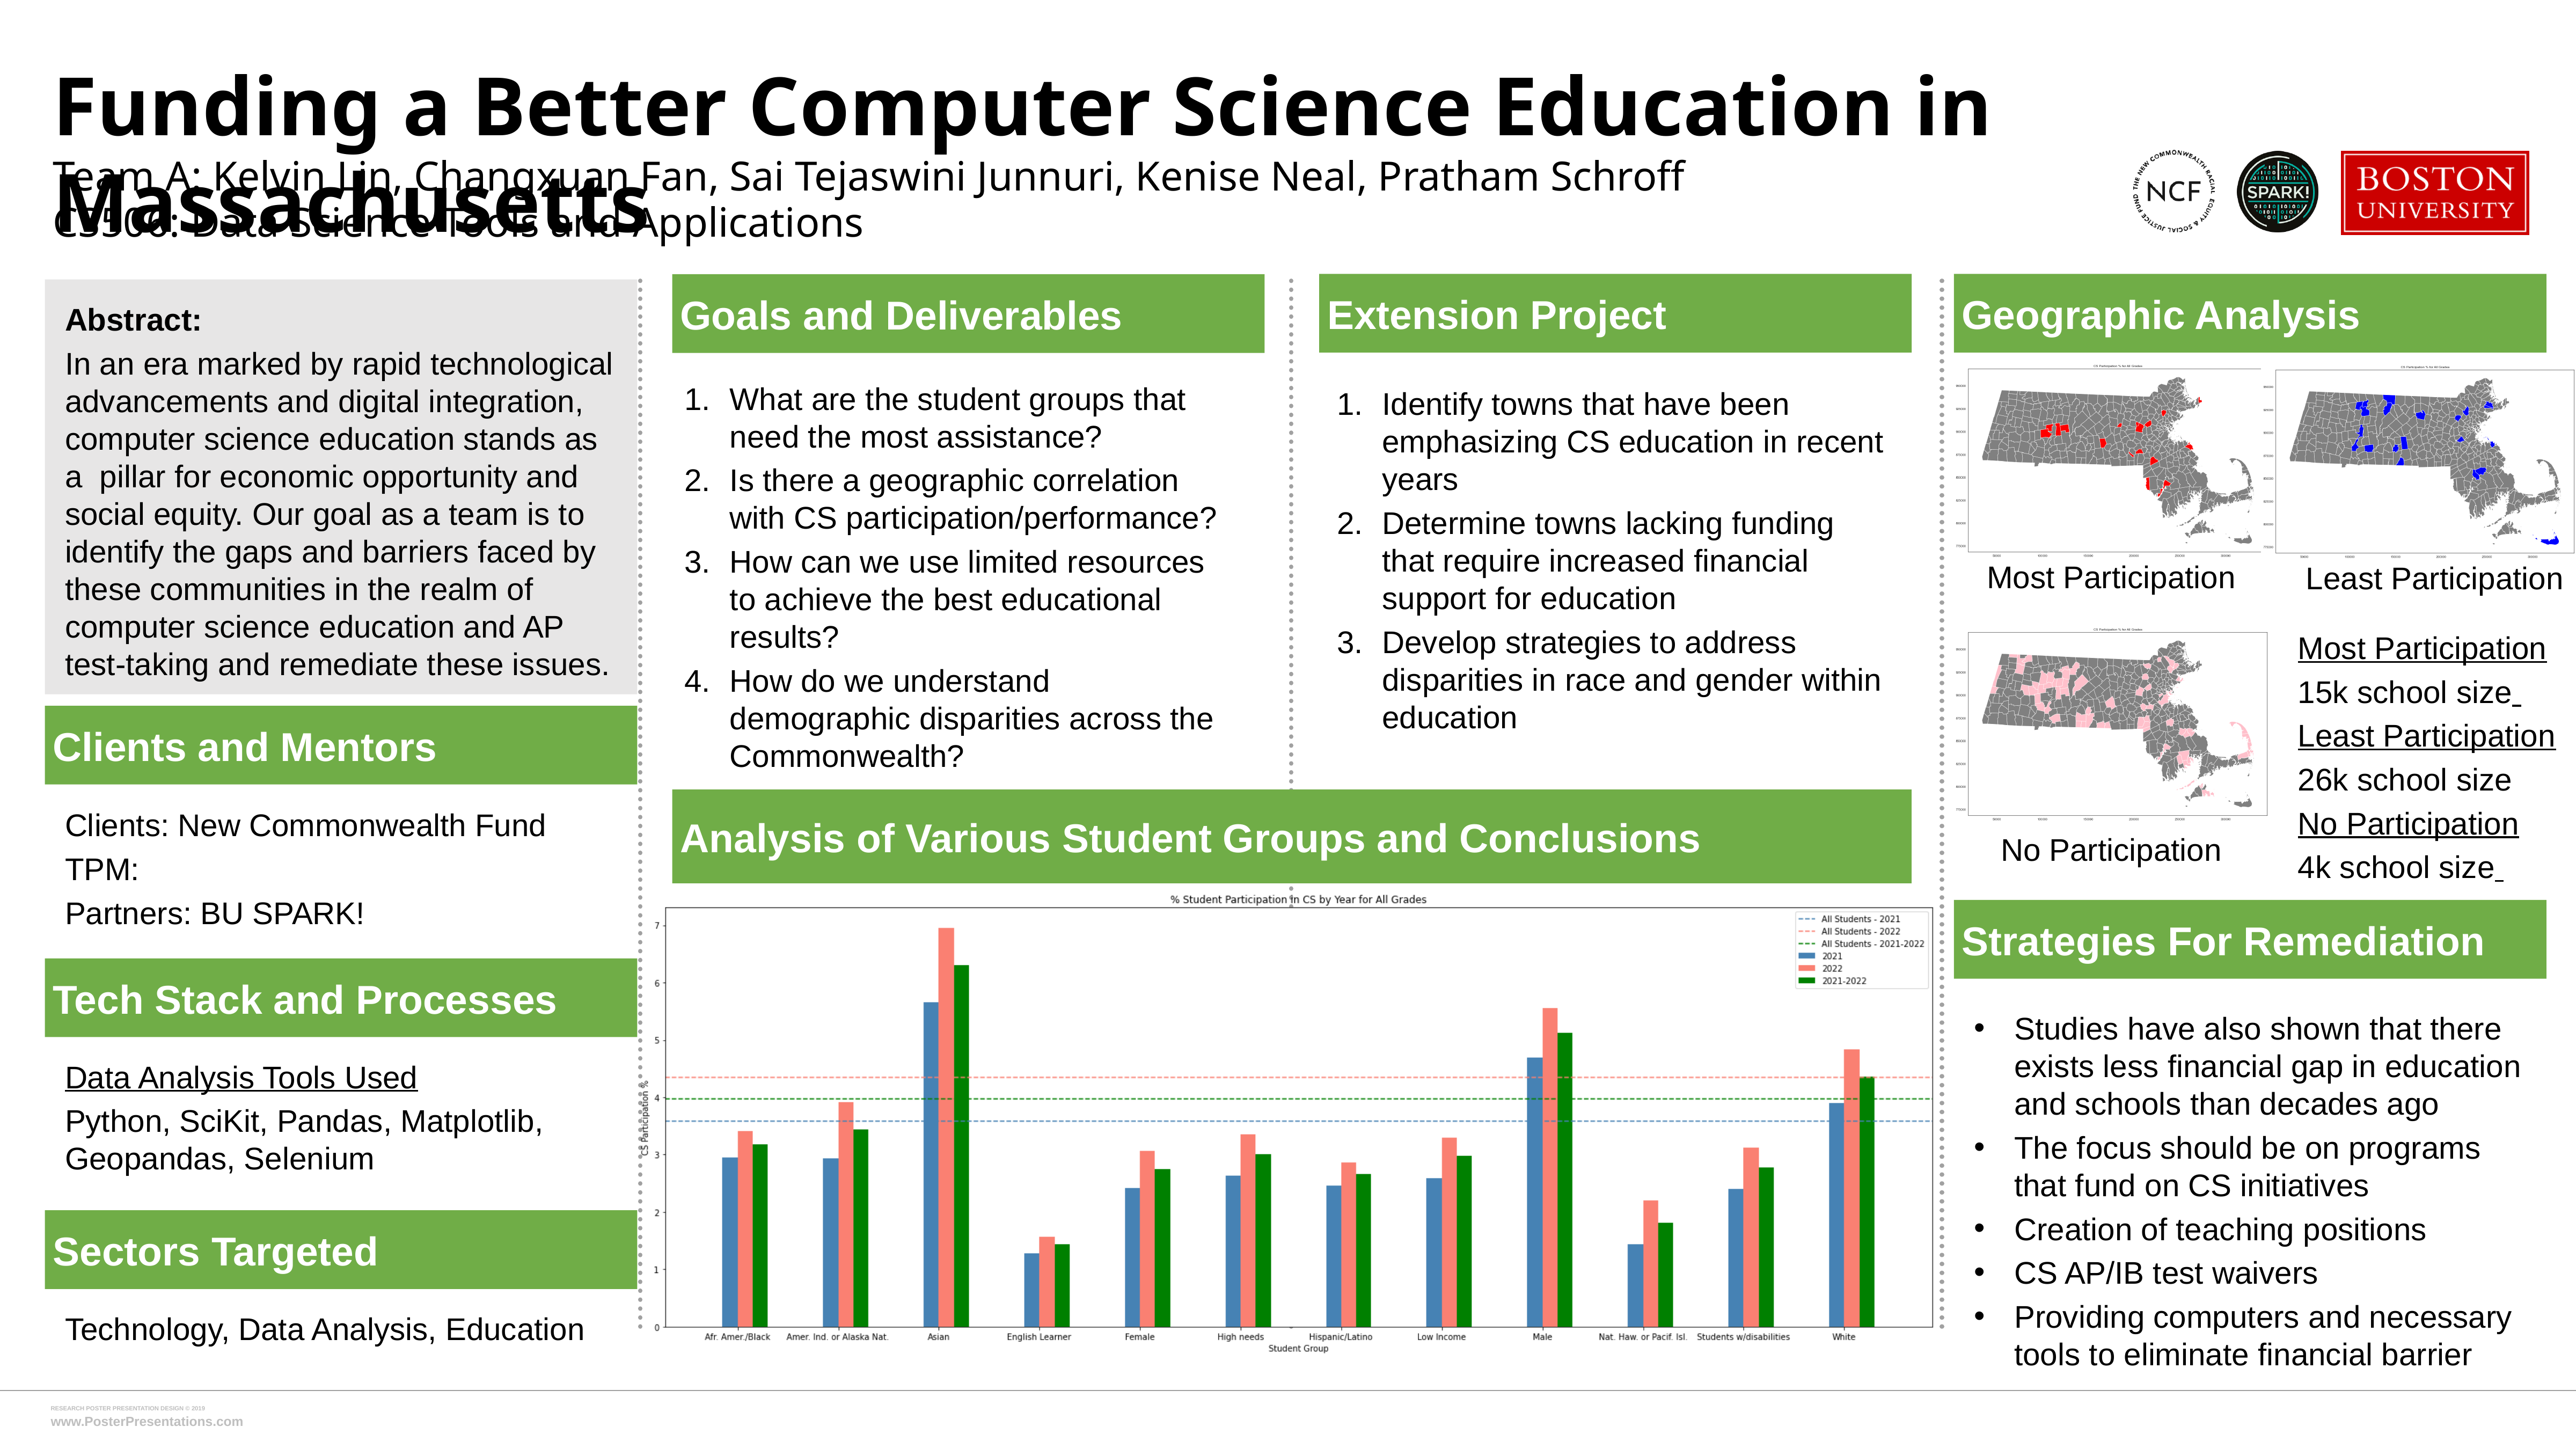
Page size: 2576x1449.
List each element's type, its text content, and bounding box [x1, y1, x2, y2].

picture [1953, 626, 2269, 823]
list CS506: Data Science Tools and Applications [45, 193, 2529, 251]
text_box No Participation [1921, 809, 2278, 879]
list Abstract: In an era marked by rapid technological advancements and digital integration, computer science education stands as a pillar for economic opportunity and social equity. Our goal as a team is to identify the gaps and barriers faced by these communities in the realm of computer science education and AP test-taking and remediate these issues. [45, 279, 638, 694]
text_box What are the student groups that need the most assistance? Is there a geographic correlation with CS participation/performance? How can we use limited resources to achieve the best educational results? How do we understand demographic disparities across the Commonwealth? [664, 358, 1257, 787]
list Funding a Better Computer Science Education in Massachusetts [45, 51, 2529, 142]
text_box Strategies For Remediation [1953, 899, 2546, 979]
text_box Most Participation 15k school size Least Participation 26k school size No Participation 4k school size [2278, 608, 2576, 989]
text_box Sectors Targeted [45, 1210, 478, 1289]
text_box Least Participation [2245, 564, 2576, 607]
text_box Analysis of Various Student Groups and Conclusions [672, 789, 1912, 883]
picture [2237, 150, 2318, 232]
text_box Data Analysis Tools Used Python, SciKit, Pandas, Matplotlib, Geopandas, Selenium [45, 1037, 632, 1210]
text_box Goals and Deliverables [672, 274, 1265, 353]
text_box Technology, Data Analysis, Education [45, 1289, 478, 1398]
picture [2133, 150, 2215, 232]
list Team A: Kelvin Lin, Changxuan Fan, Sai Tejaswini Junnuri, Kenise Neal, Pratham Schroff [45, 147, 2529, 188]
list Clients and Mentors [45, 706, 638, 785]
text_box Most Participation [1921, 537, 2245, 606]
list Clients: New Commonwealth Fund TPM: Partners: BU SPARK! [45, 785, 638, 958]
text_box Identify towns that have been emphasizing CS education in recent years Determine towns lacking funding that require increased financial support for education Develop strategies to address disparities in race and gender within education [1316, 364, 1909, 792]
text_box [478, 1187, 875, 1449]
text_box Extension Project [1319, 274, 1912, 353]
text_box Studies have also shown that there exists less financial gap in education and schools than decades ago The focus should be on programs that fund on CS initiatives Creation of teaching positions CS AP/IB test waivers Providing computers and necessary tools to eliminate financial barrier [1953, 988, 2546, 1417]
picture [2341, 150, 2529, 235]
picture [1953, 363, 2576, 560]
picture [636, 889, 1937, 1358]
text_box Tech Stack and Processes [45, 958, 632, 1037]
text_box Geographic Analysis [1953, 274, 2546, 353]
